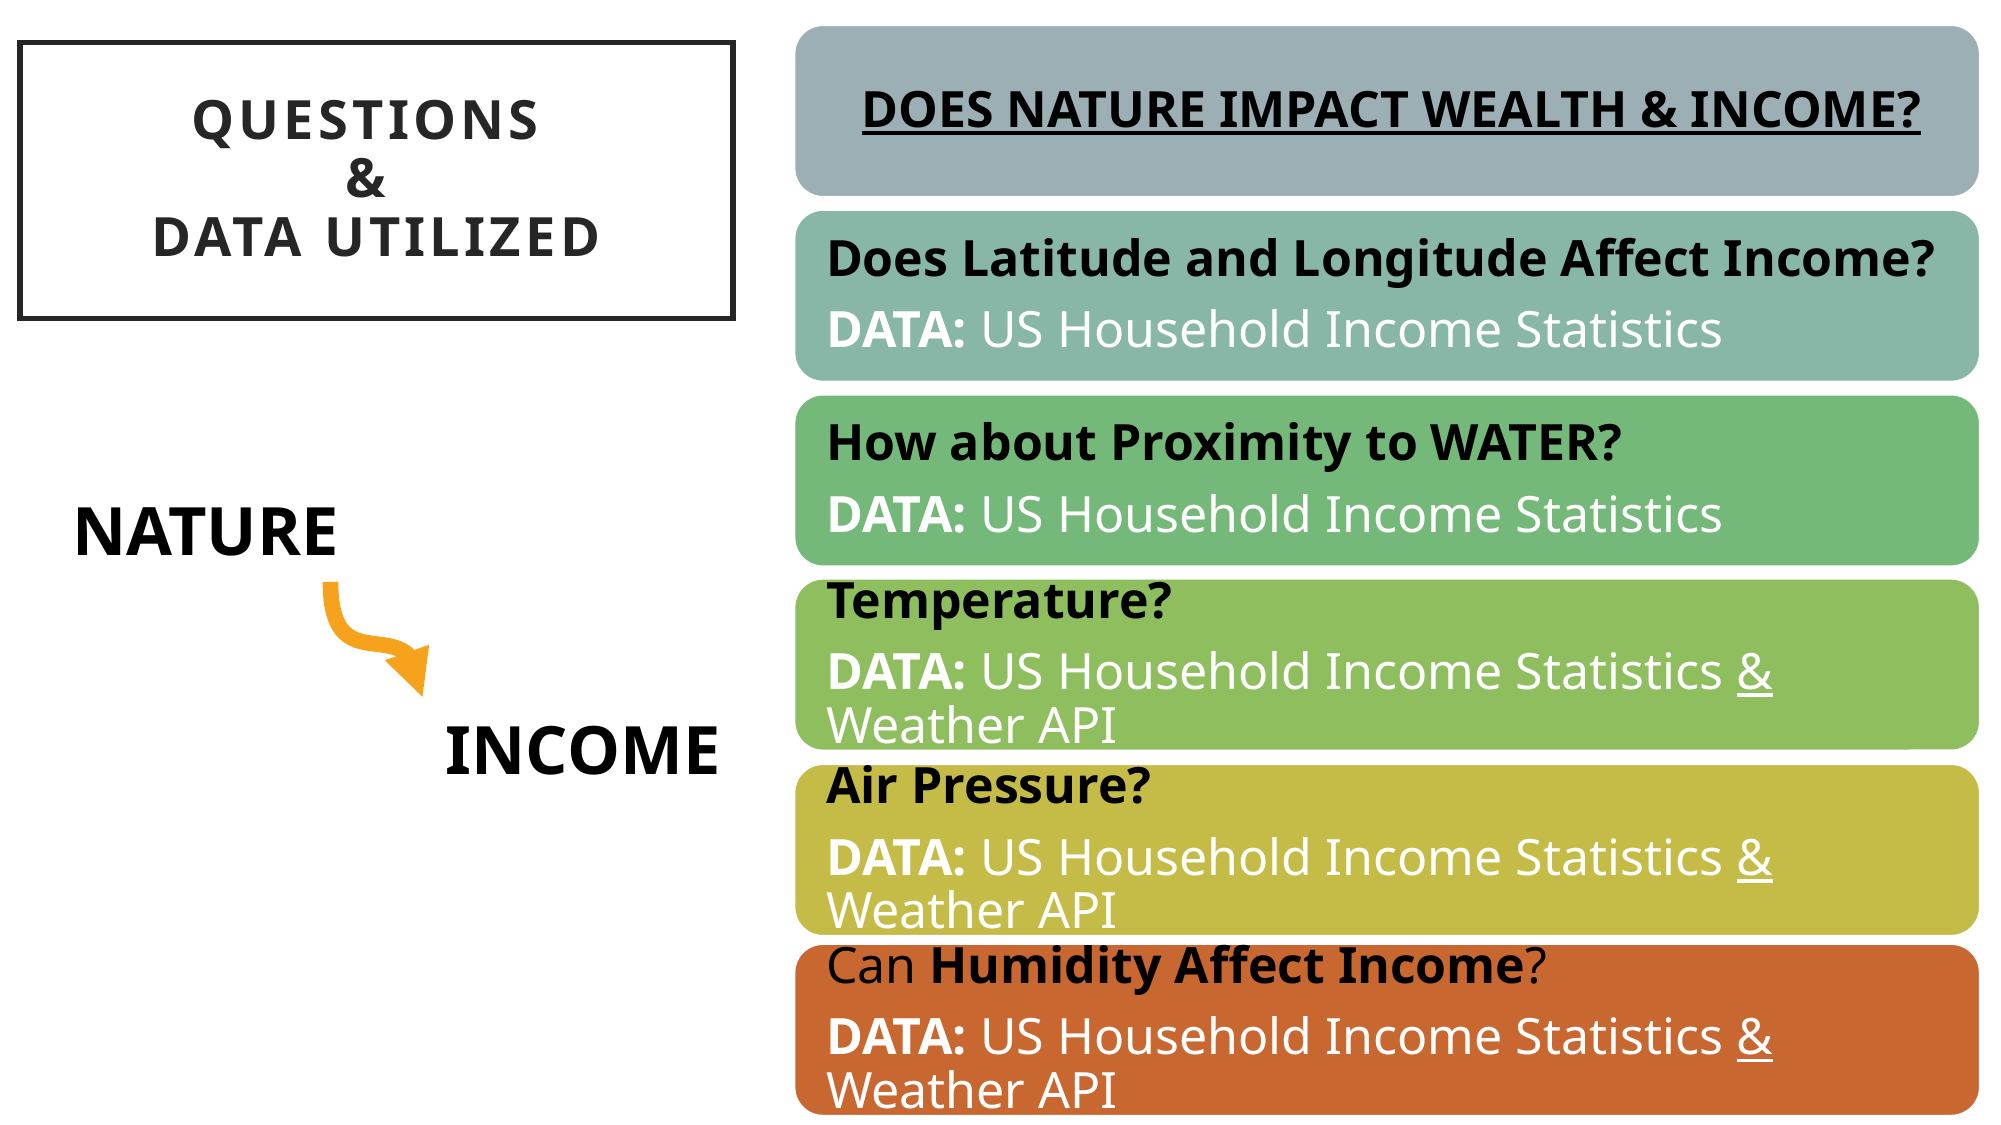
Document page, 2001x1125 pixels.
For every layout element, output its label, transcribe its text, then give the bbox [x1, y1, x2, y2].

text_box INCOME [402, 700, 764, 796]
title Questions & Data UTILIZED [17, 40, 736, 321]
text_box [318, 593, 434, 686]
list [794, 20, 1980, 1125]
text_box NATURE [57, 481, 431, 577]
